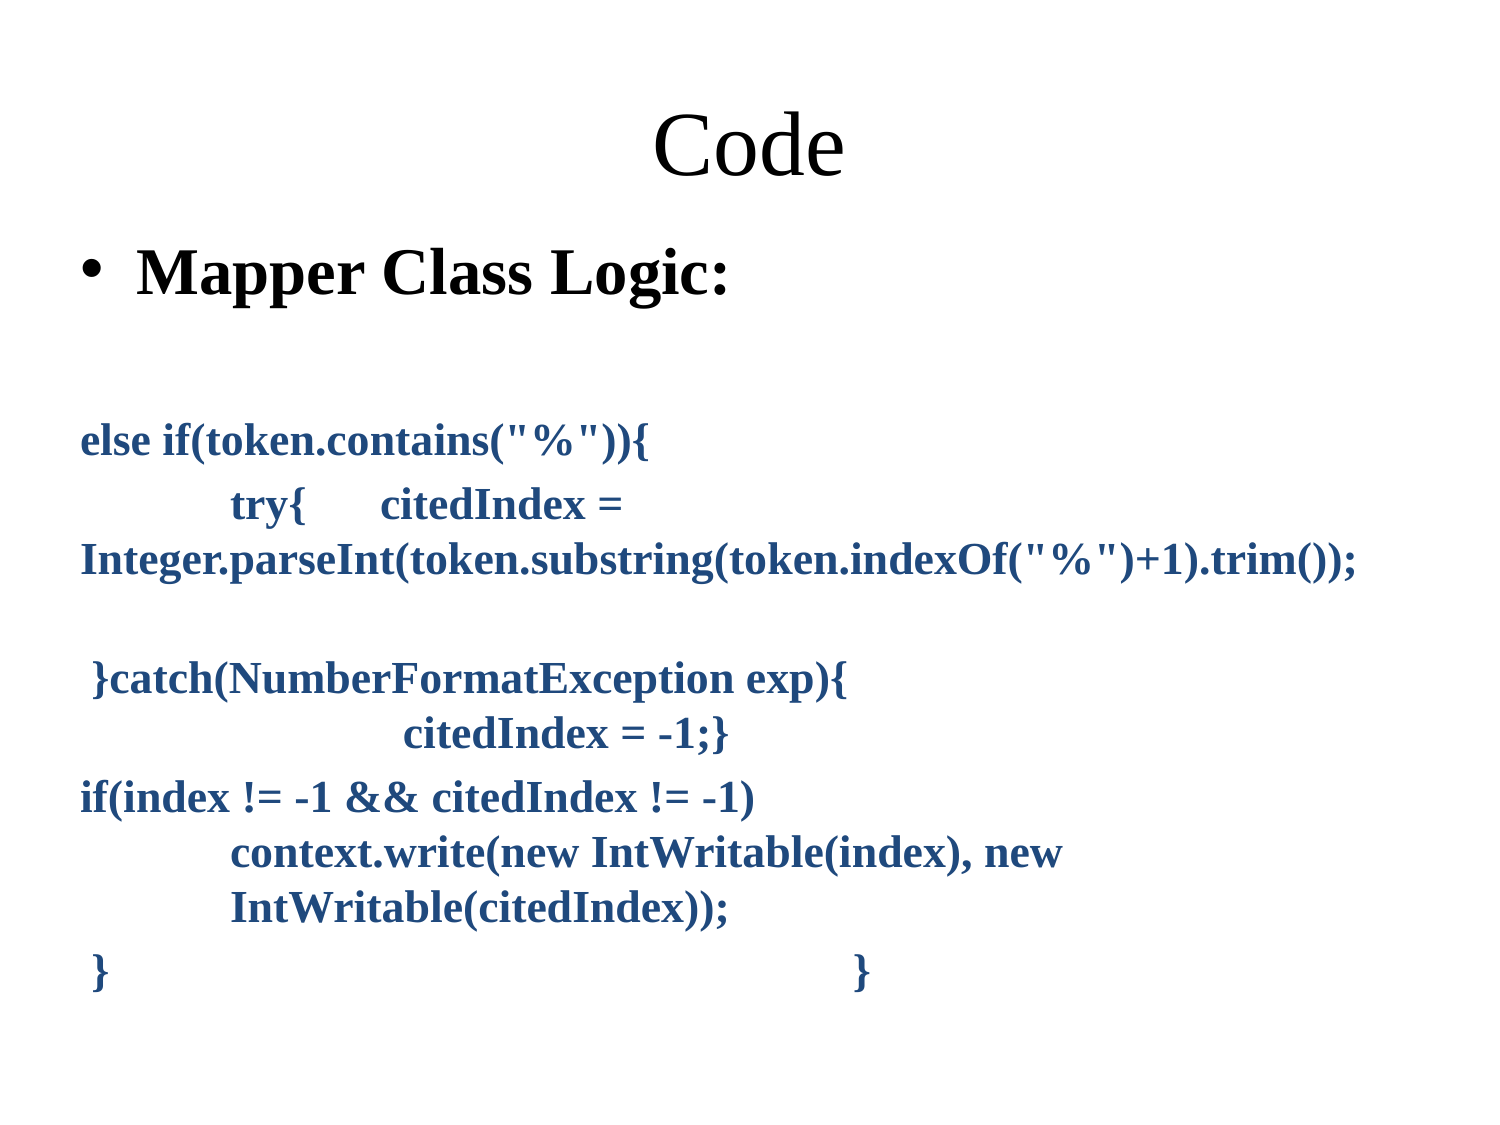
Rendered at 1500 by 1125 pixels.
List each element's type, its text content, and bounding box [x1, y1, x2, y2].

list Mapper Class Logic: else if(token.contains("%")){ try{ citedIndex = Integer.parseInt(token.substring(token.indexOf("%")+1).trim()); }catch(NumberFormatException exp){ citedIndex = -1;} if(index != -1 && citedIndex != -1) context.write(new IntWritable(index), new IntWritable(citedIndex)); } } [64, 219, 1415, 1106]
title Code [75, 45, 1425, 233]
